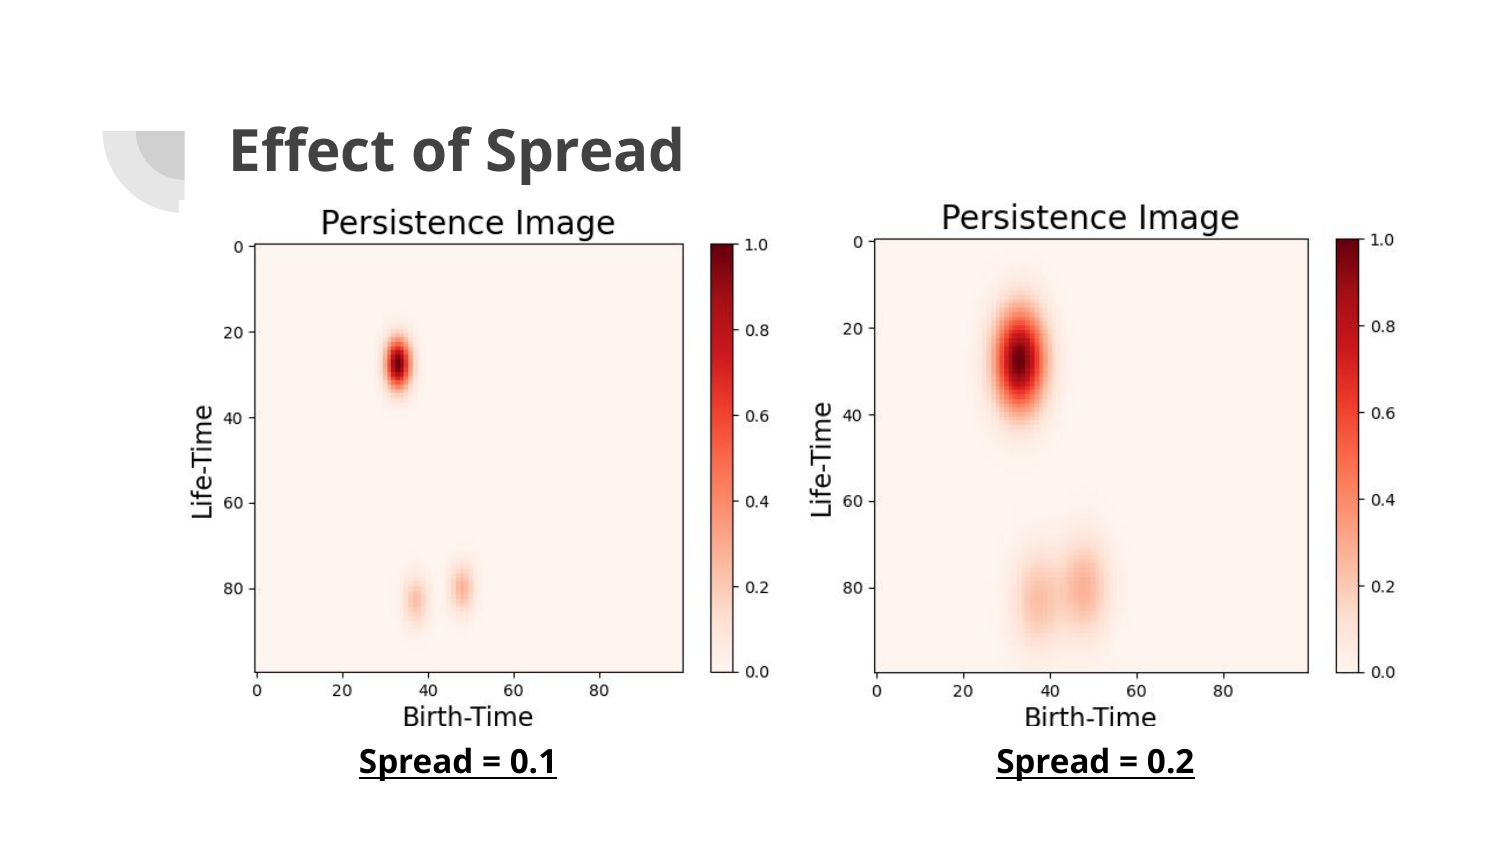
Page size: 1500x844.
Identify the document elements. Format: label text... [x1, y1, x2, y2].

picture [797, 200, 1412, 726]
picture [178, 200, 781, 726]
title Effect of Spread [213, 98, 1368, 263]
text_box Spread = 0.1 [329, 735, 587, 782]
text_box Spread = 0.2 [957, 735, 1234, 782]
